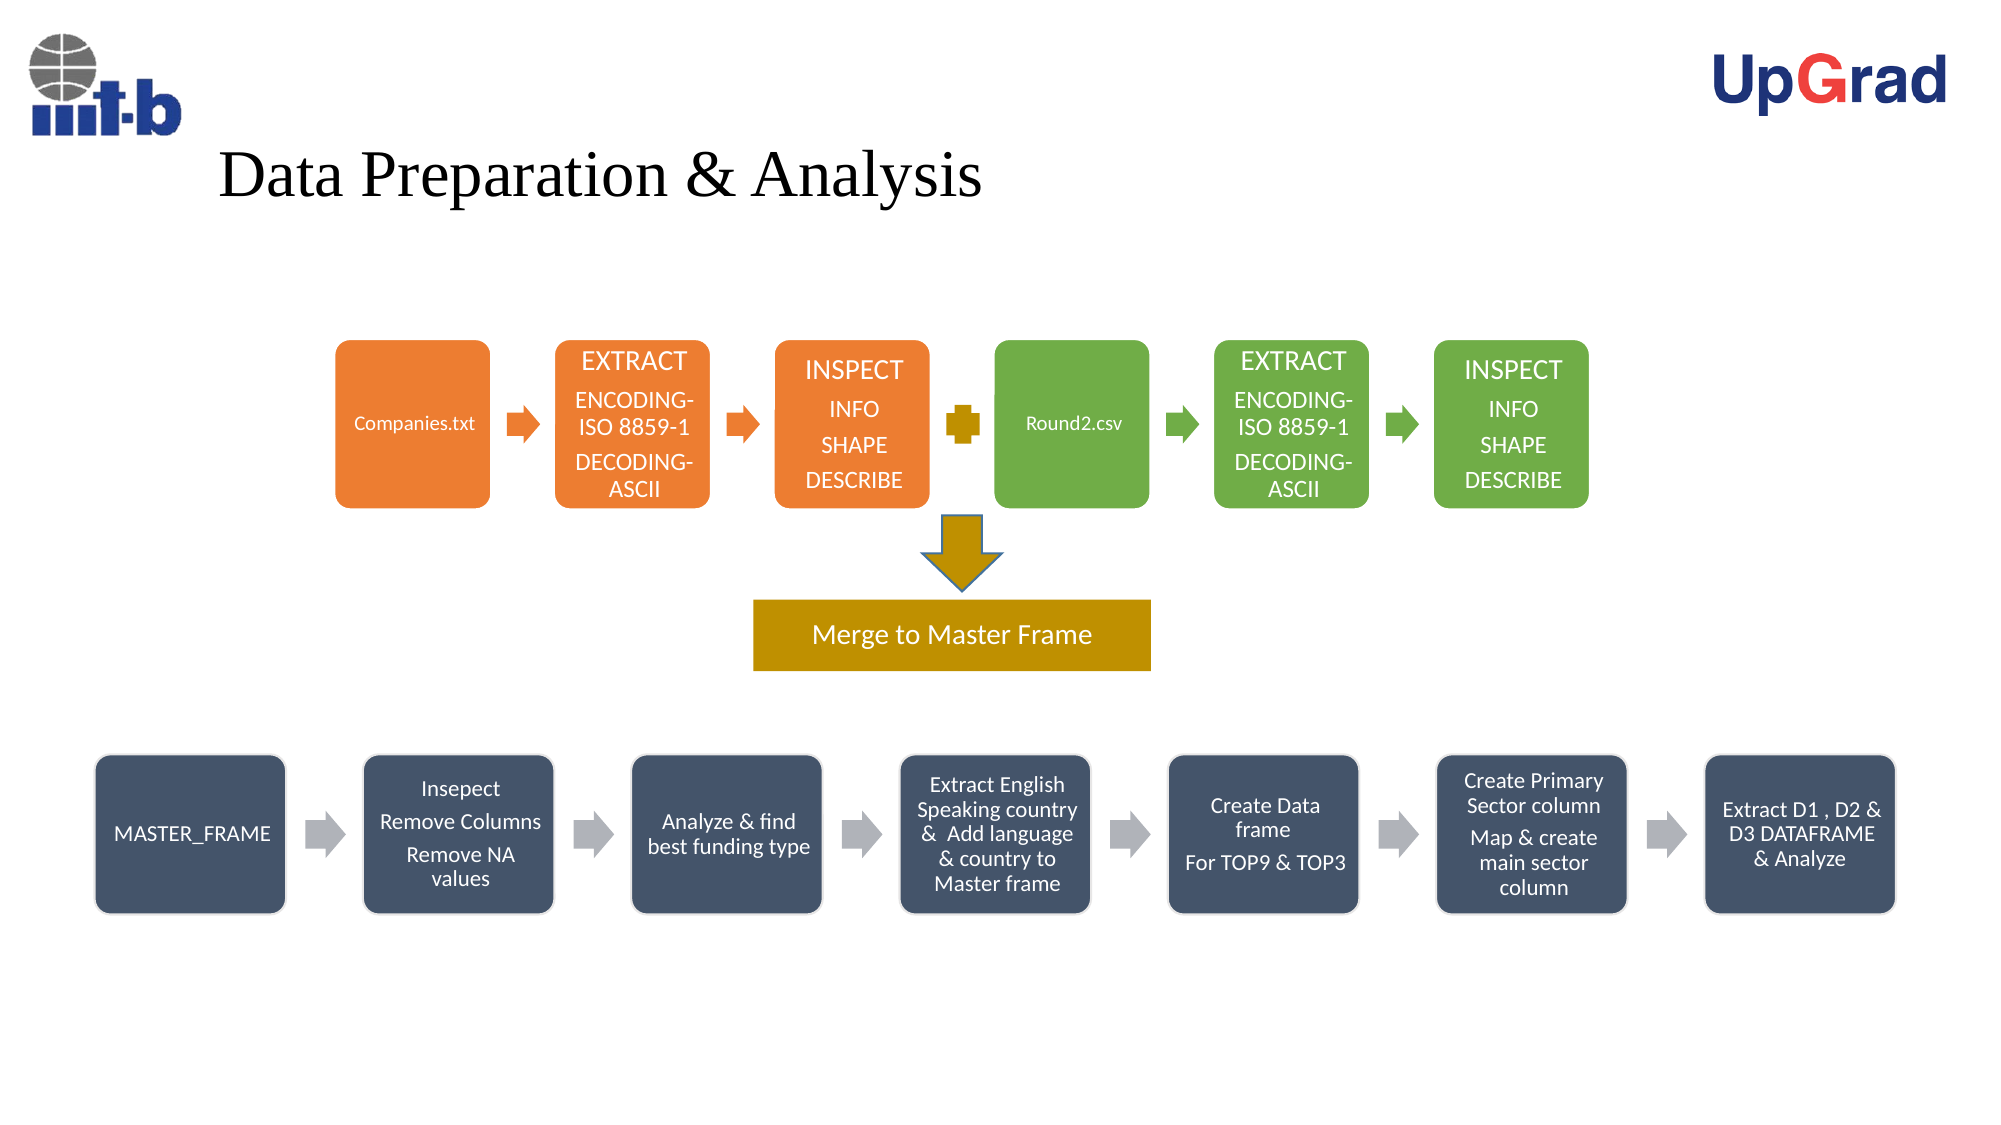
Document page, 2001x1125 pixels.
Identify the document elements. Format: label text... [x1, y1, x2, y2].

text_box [333, 339, 1591, 509]
picture [0, 29, 208, 163]
picture [1714, 53, 1952, 116]
title Data Preparation & Analysis [186, 104, 1715, 246]
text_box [93, 509, 1897, 1125]
